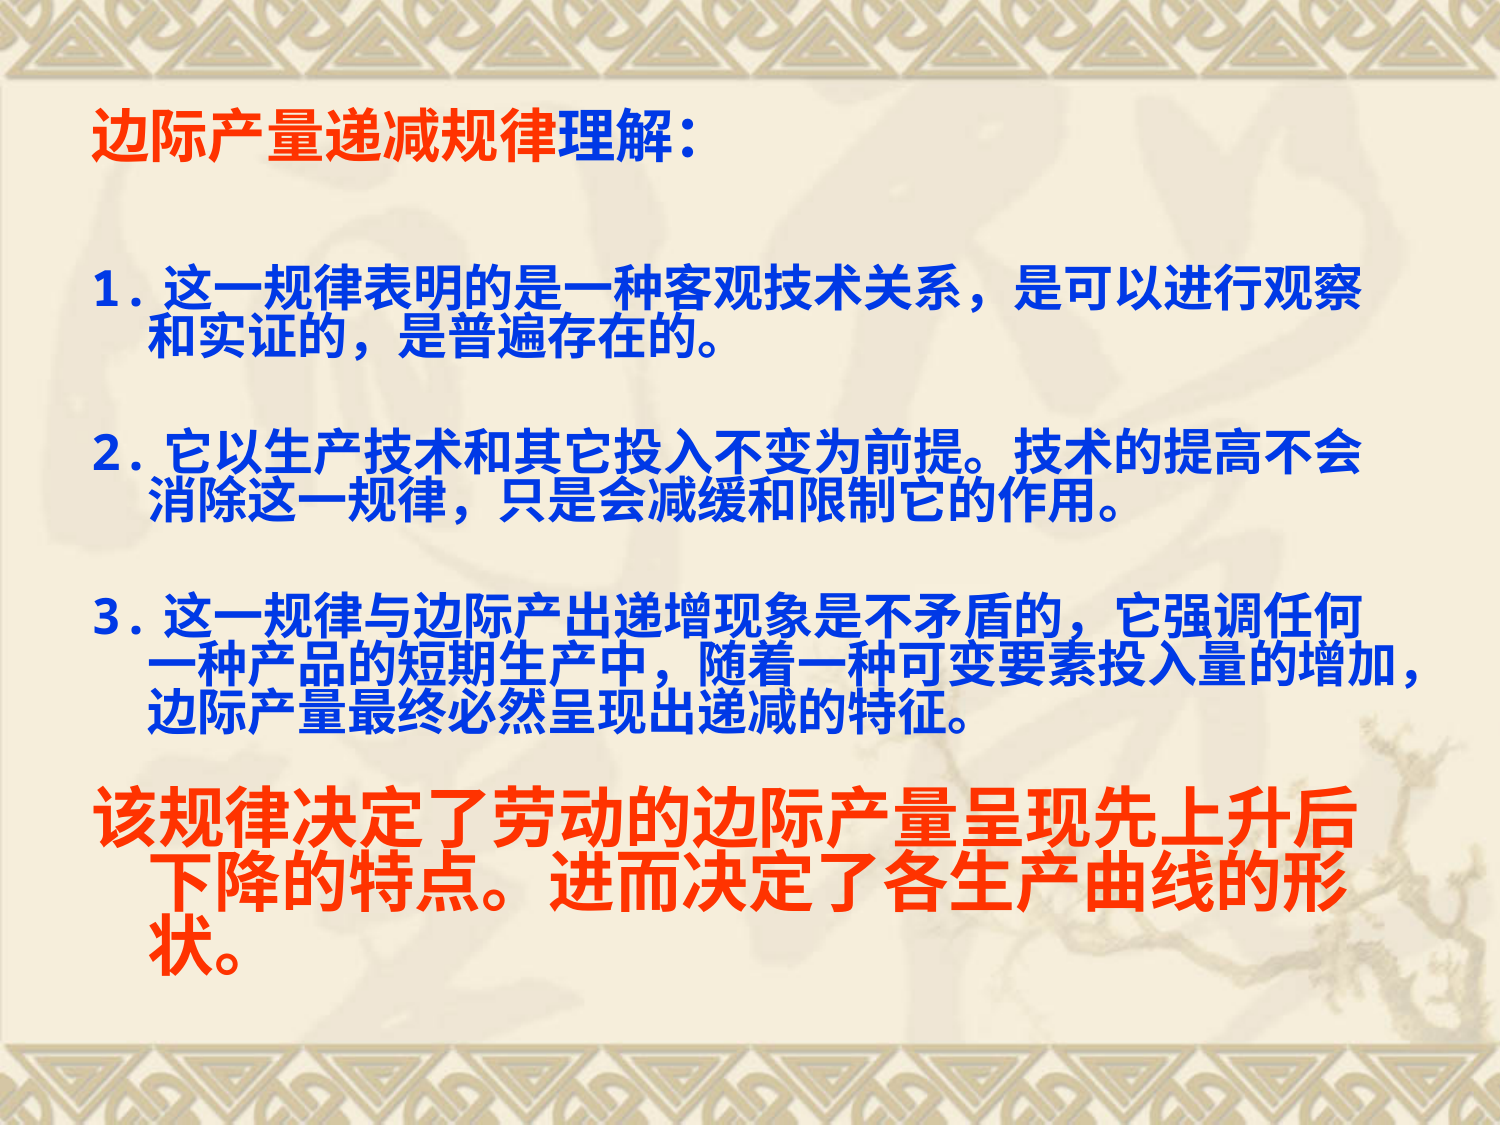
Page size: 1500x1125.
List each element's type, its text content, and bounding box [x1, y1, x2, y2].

list 边际产量递减规律理解： 1.这一规律表明的是一种客观技术关系，是可以进行观察和实证的，是普遍存在的。 2.它以生产技术和其它投入不变为前提。技术的提高不会消除这一规律，只是会减缓和限制它的作用。 3.这一规律与边际产出递增现象是不矛盾的，它强调任何一种产品的短期生产中，随着一种可变要素投入量的增加，边际产量最终必然呈现出递减的特征。 该规律决定了劳动的边际产量呈现先上升后下降的特点。进而决定了各生产曲线的形状。 [76, 105, 1427, 1006]
picture [0, 0, 1500, 1125]
